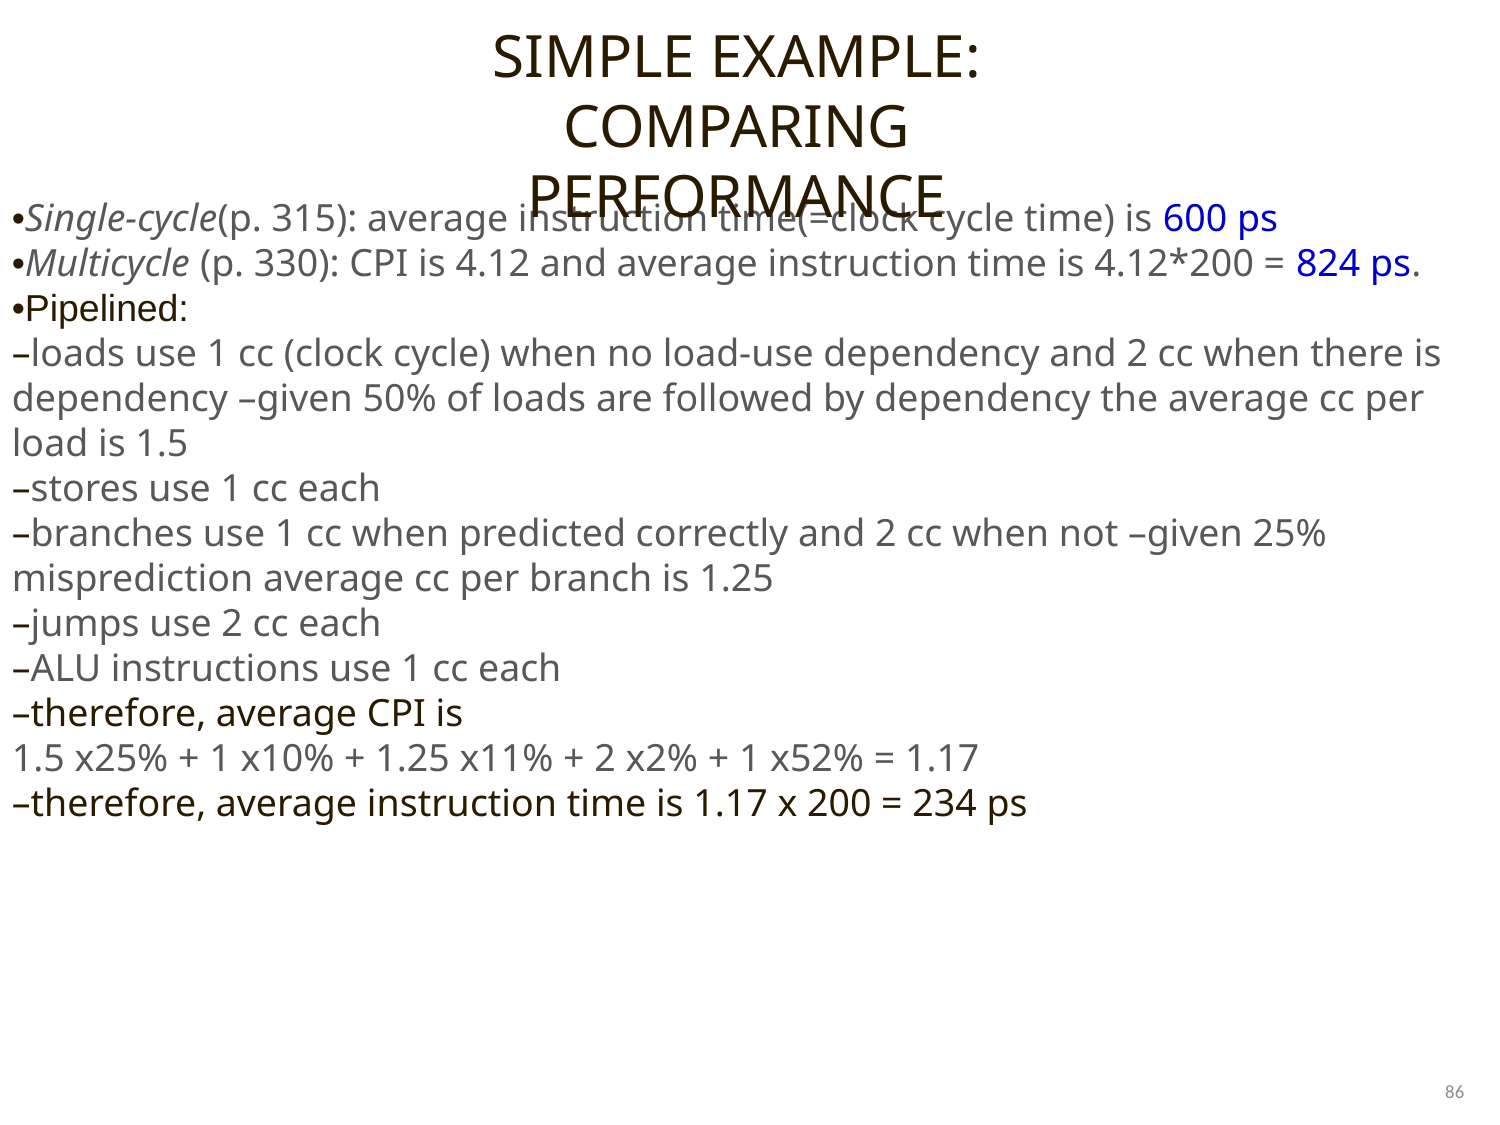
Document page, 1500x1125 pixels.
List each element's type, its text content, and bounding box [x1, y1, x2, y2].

text_box SIMPLE EXAMPLE: COMPARING PERFORMANCE [358, 12, 1115, 237]
text_box •Single-cycle(p. 315): average instruction time(=clock cycle time) is 600 ps •Multicycle (p. 330): CPI is 4.12 and average instruction time is 4.12*200 = 824 ps. •Pipelined: –loads use 1 cc (clock cycle) when no load-use dependency and 2 cc when there is dependency –given 50% of loads are followed by dependency the average cc per load is 1.5 –stores use 1 cc each –branches use 1 cc when predicted correctly and 2 cc when not –given 25% misprediction average cc per branch is 1.25 –jumps use 2 cc each –ALU instructions use 1 cc each –therefore, average CPI is 1.5 x25% + 1 x10% + 1.25 x11% + 2 x2% + 1 x52% = 1.17 –therefore, average instruction time is 1.17 x 200 = 234 ps [0, 186, 1500, 831]
